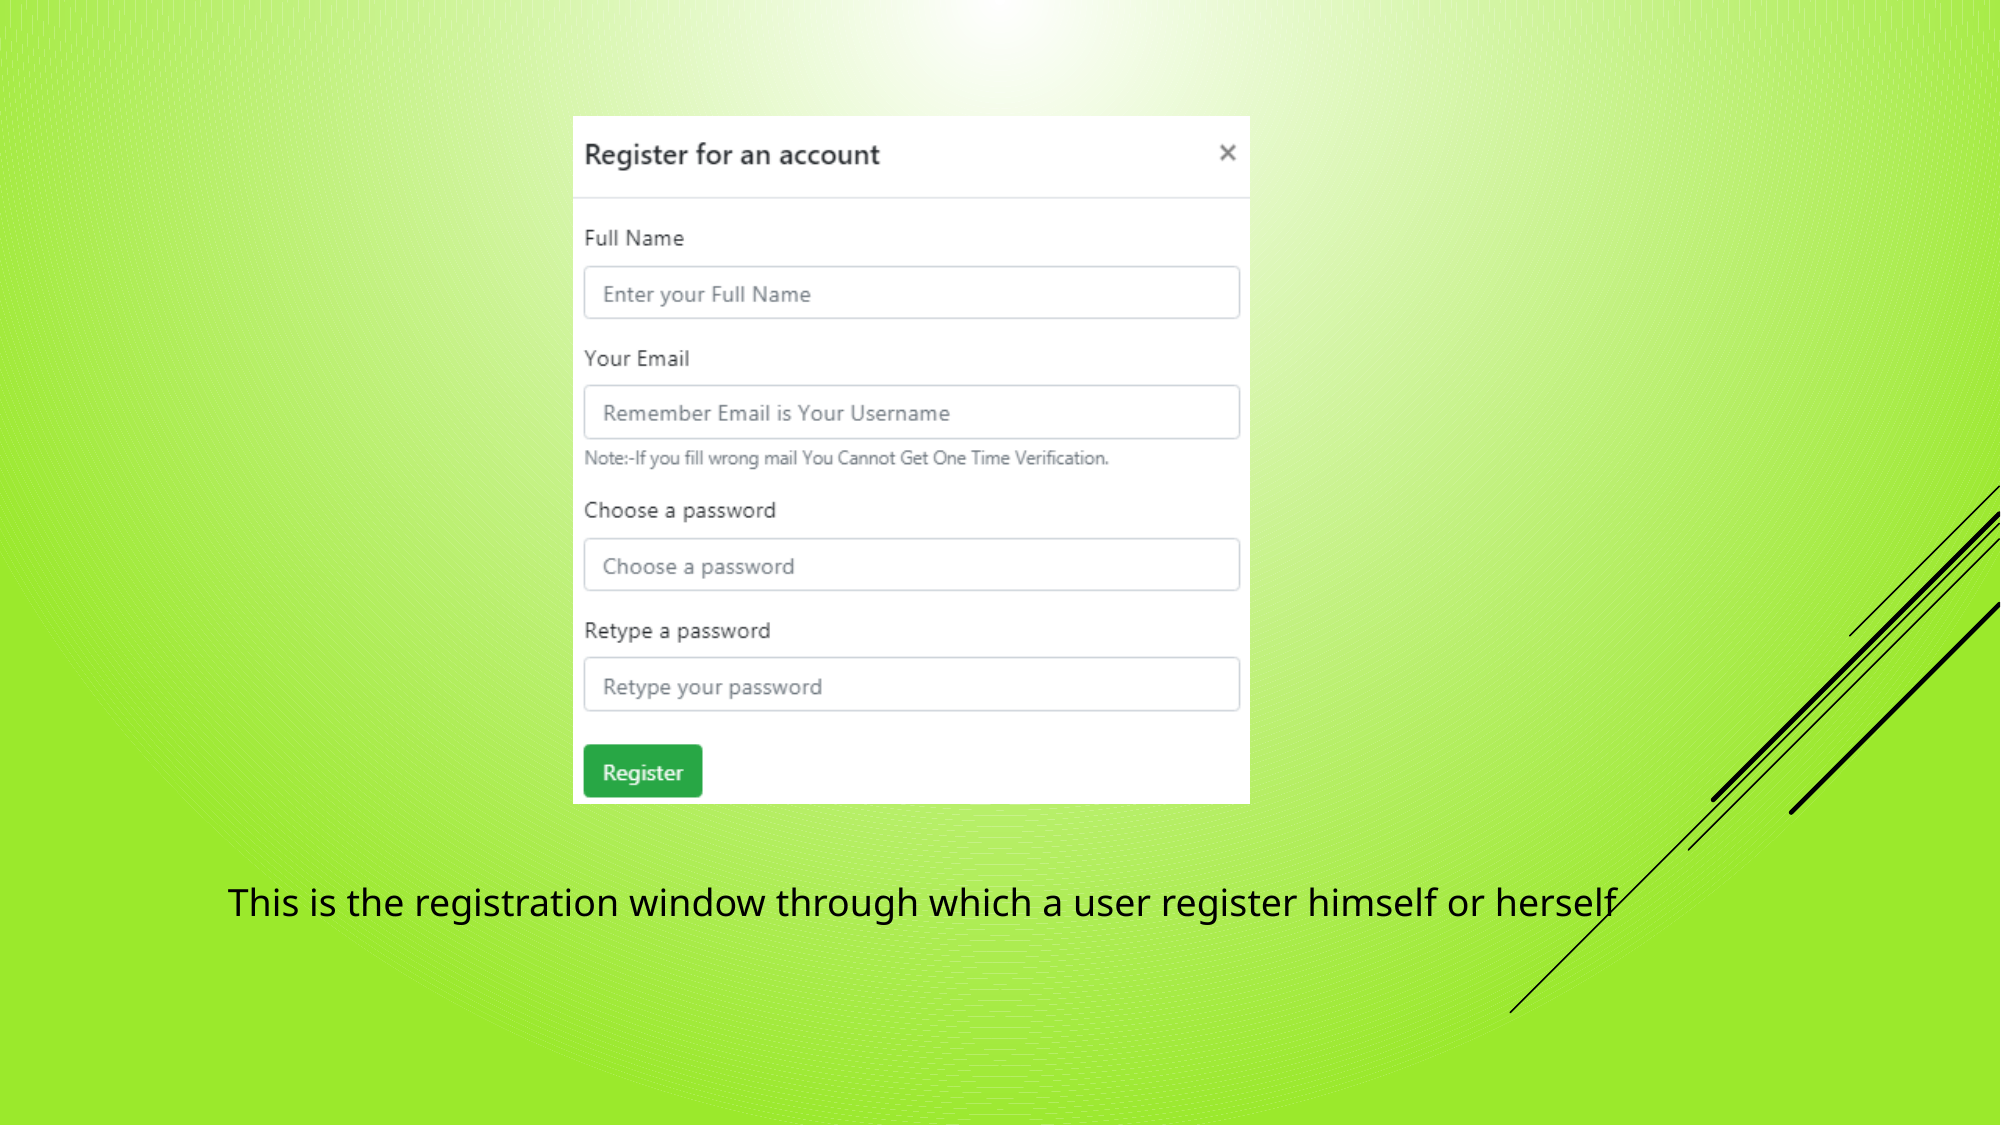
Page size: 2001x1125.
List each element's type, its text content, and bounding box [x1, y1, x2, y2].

picture [573, 116, 1251, 805]
text_box This is the registration window through which a user register himself or herself [213, 871, 1687, 977]
